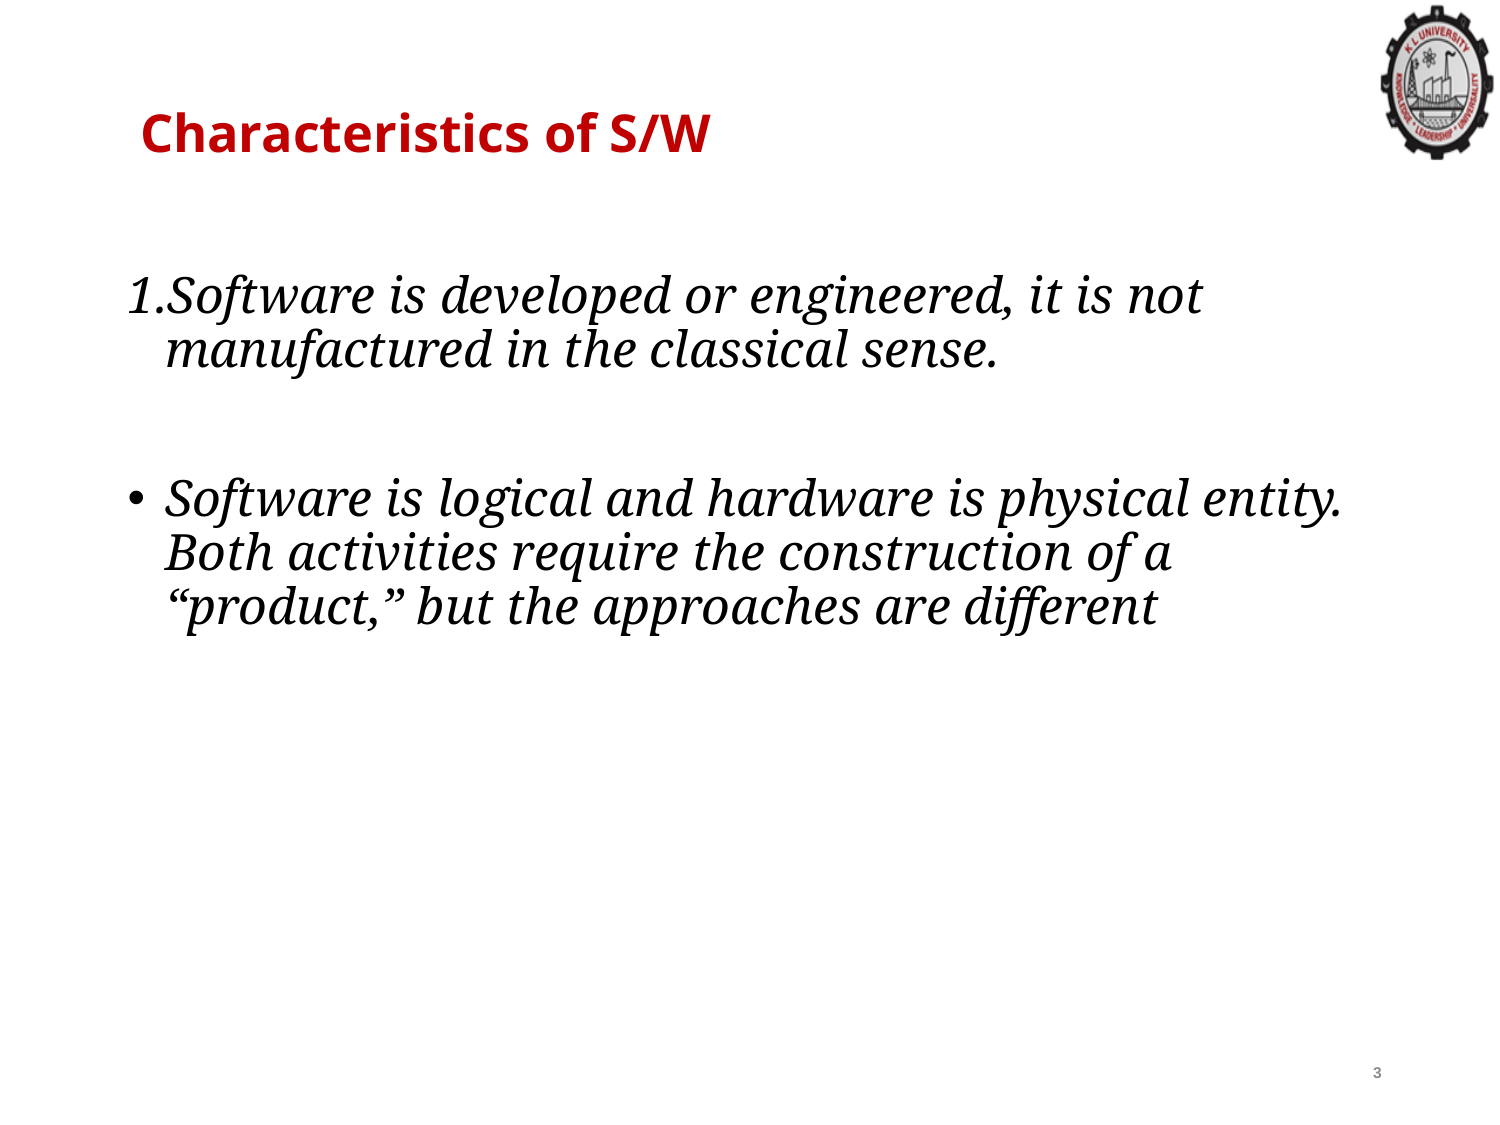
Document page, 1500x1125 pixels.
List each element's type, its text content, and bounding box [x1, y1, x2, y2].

picture [1370, 0, 1500, 173]
slide_number 3 [1310, 1042, 1397, 1103]
title Characteristics of S/W [124, 99, 1227, 172]
list 1.Software is developed or engineered, it is not manufactured in the classical sense. Software is logical and hardware is physical entity. Both activities require the construction of a “product,” but the approaches are different [112, 262, 1407, 901]
